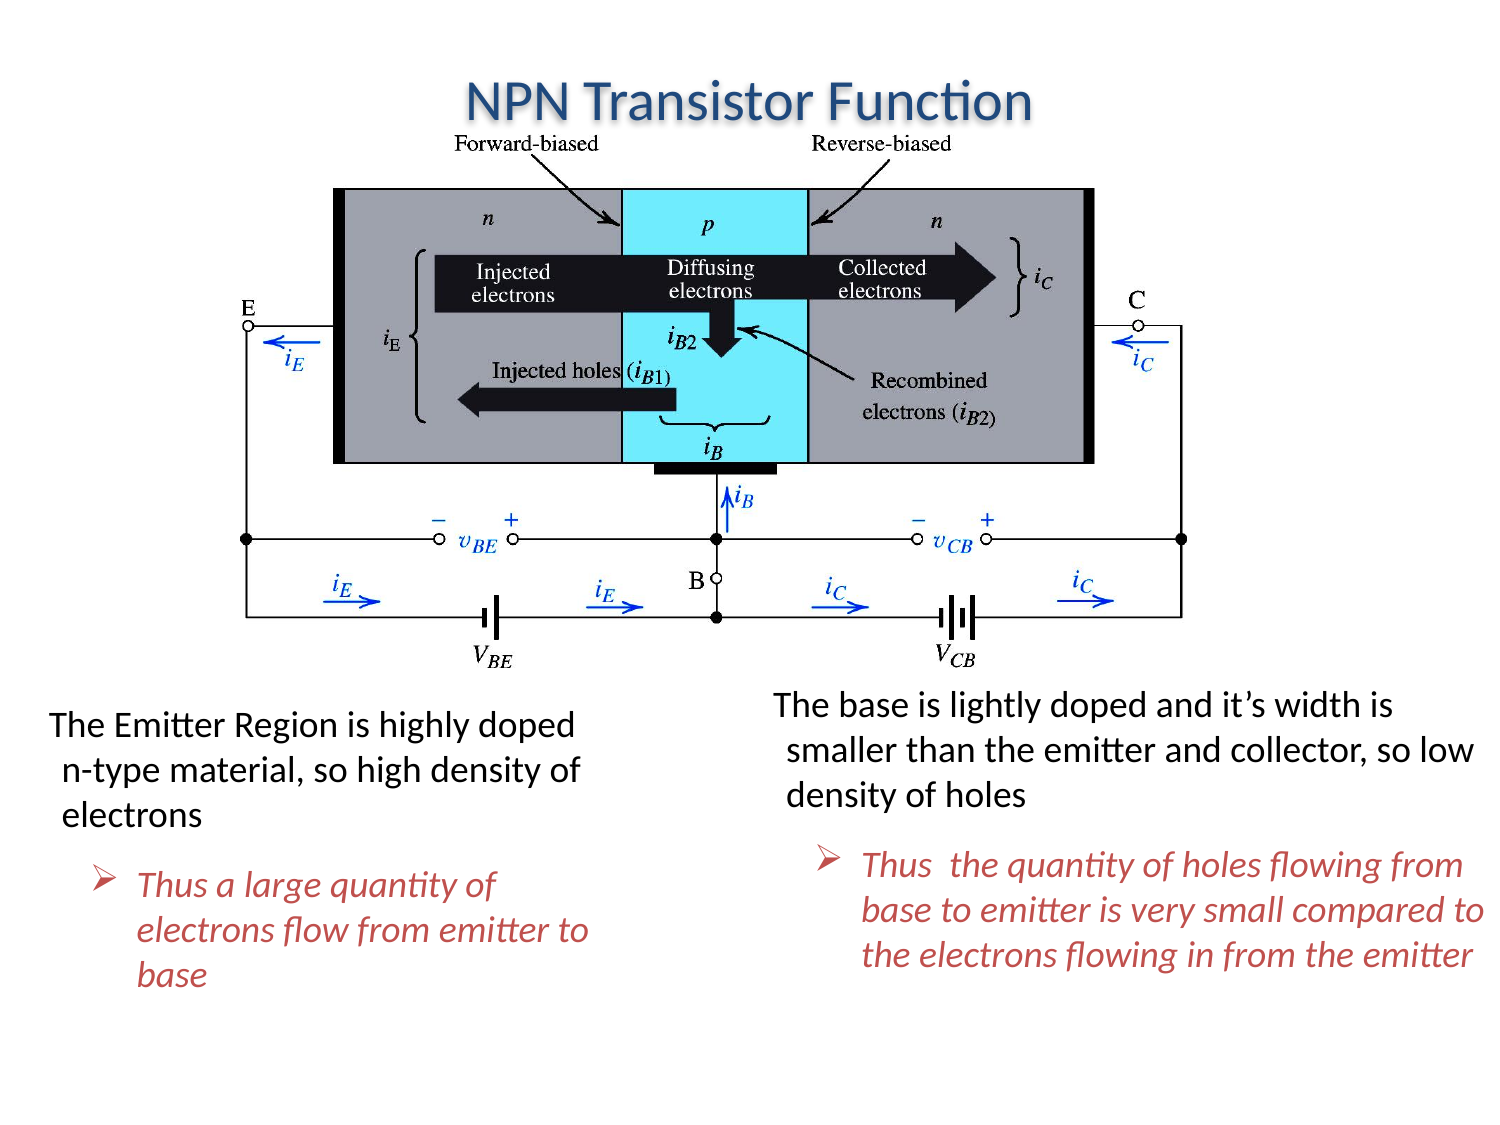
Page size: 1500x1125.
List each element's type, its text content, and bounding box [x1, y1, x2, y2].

title NPN Transistor Function [74, 44, 1426, 151]
text_box The Emitter Region is highly doped n-type material, so high density of electrons Thus a large quantity of electrons flow from emitter to base [0, 692, 627, 1002]
picture [239, 133, 1187, 668]
text_box The base is lightly doped and it’s width is smaller than the emitter and collector, so low density of holes Thus the quantity of holes flowing from base to emitter is very small compared to the electrons flowing in from the emitter [724, 672, 1500, 1028]
